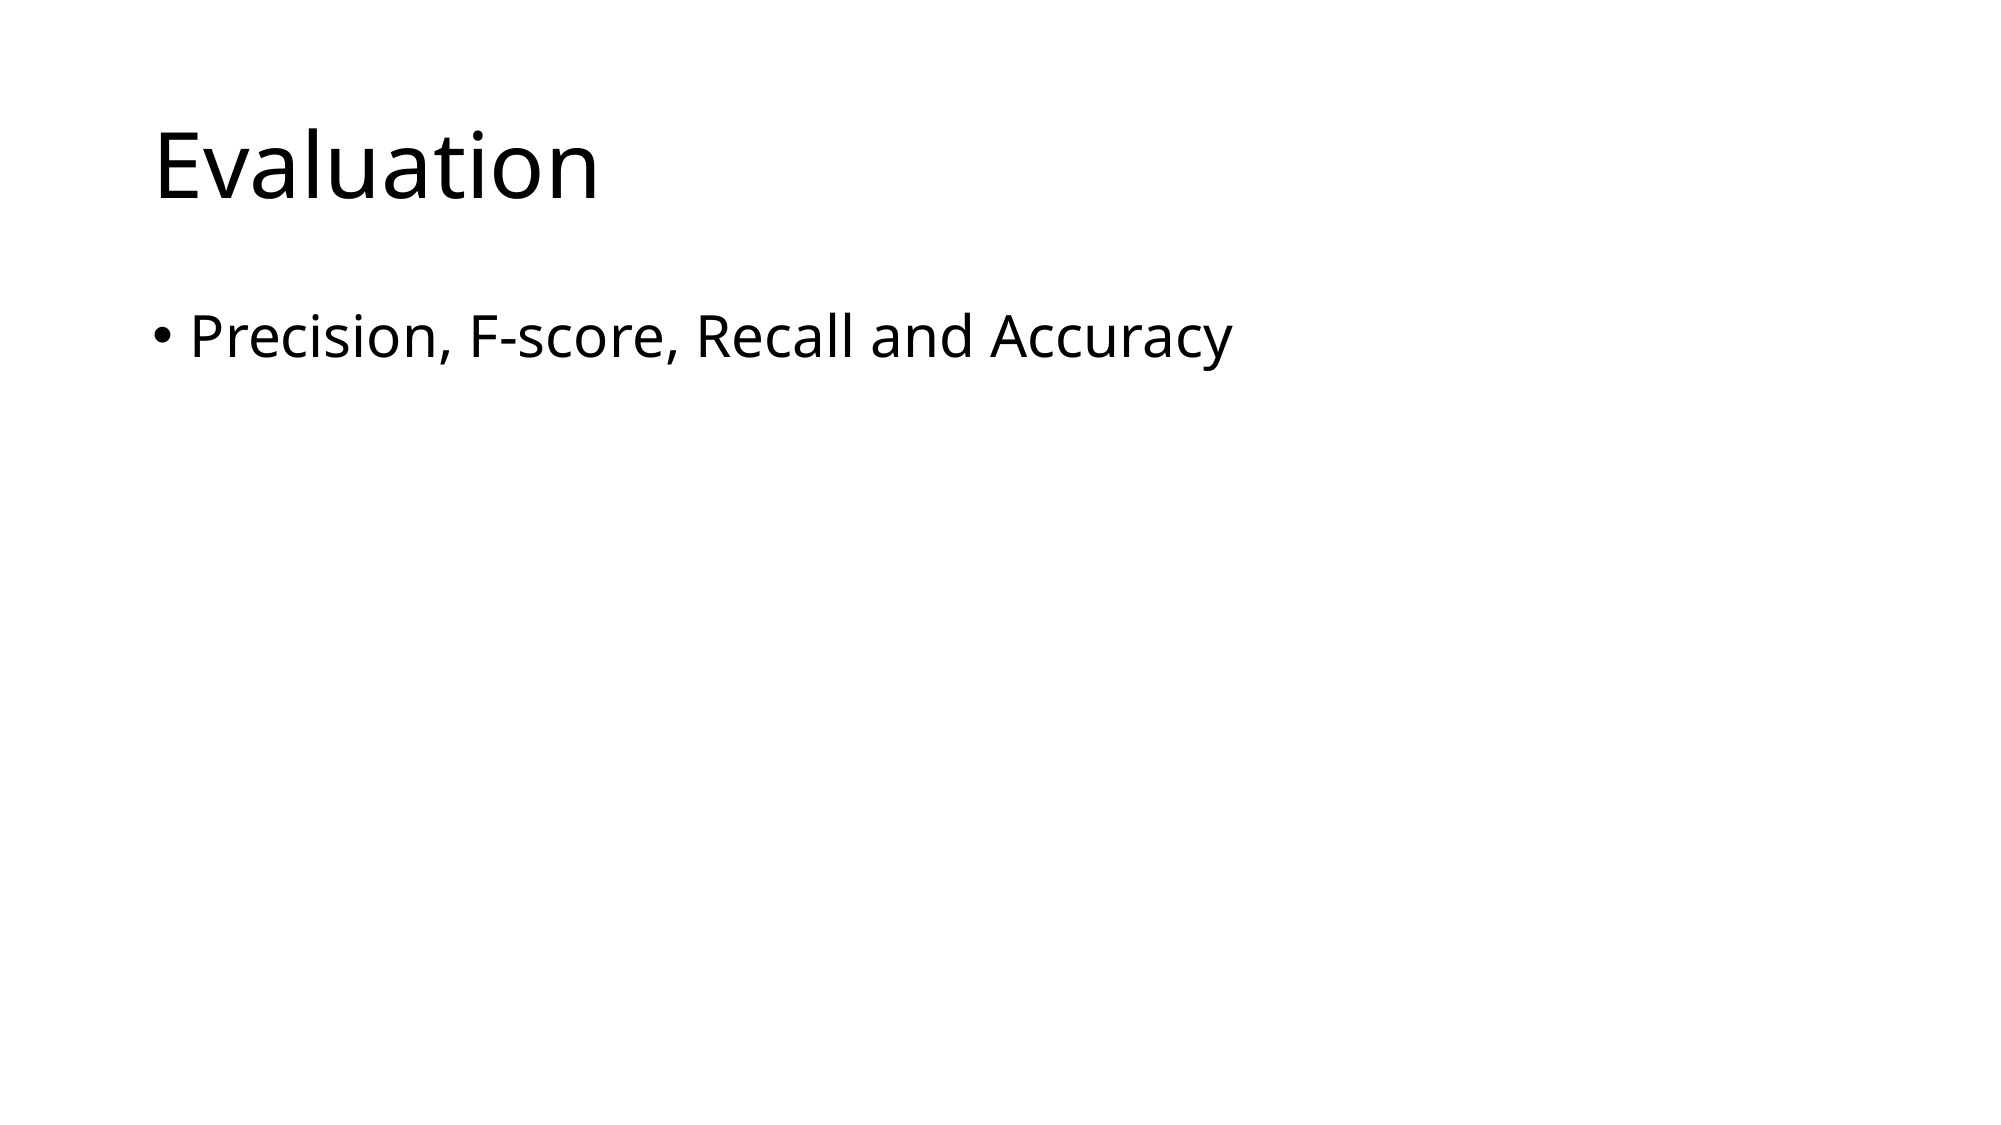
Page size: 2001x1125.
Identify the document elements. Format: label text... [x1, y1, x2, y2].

list Precision, F-score, Recall and Accuracy [137, 299, 1863, 1014]
title Evaluation [137, 59, 1863, 278]
